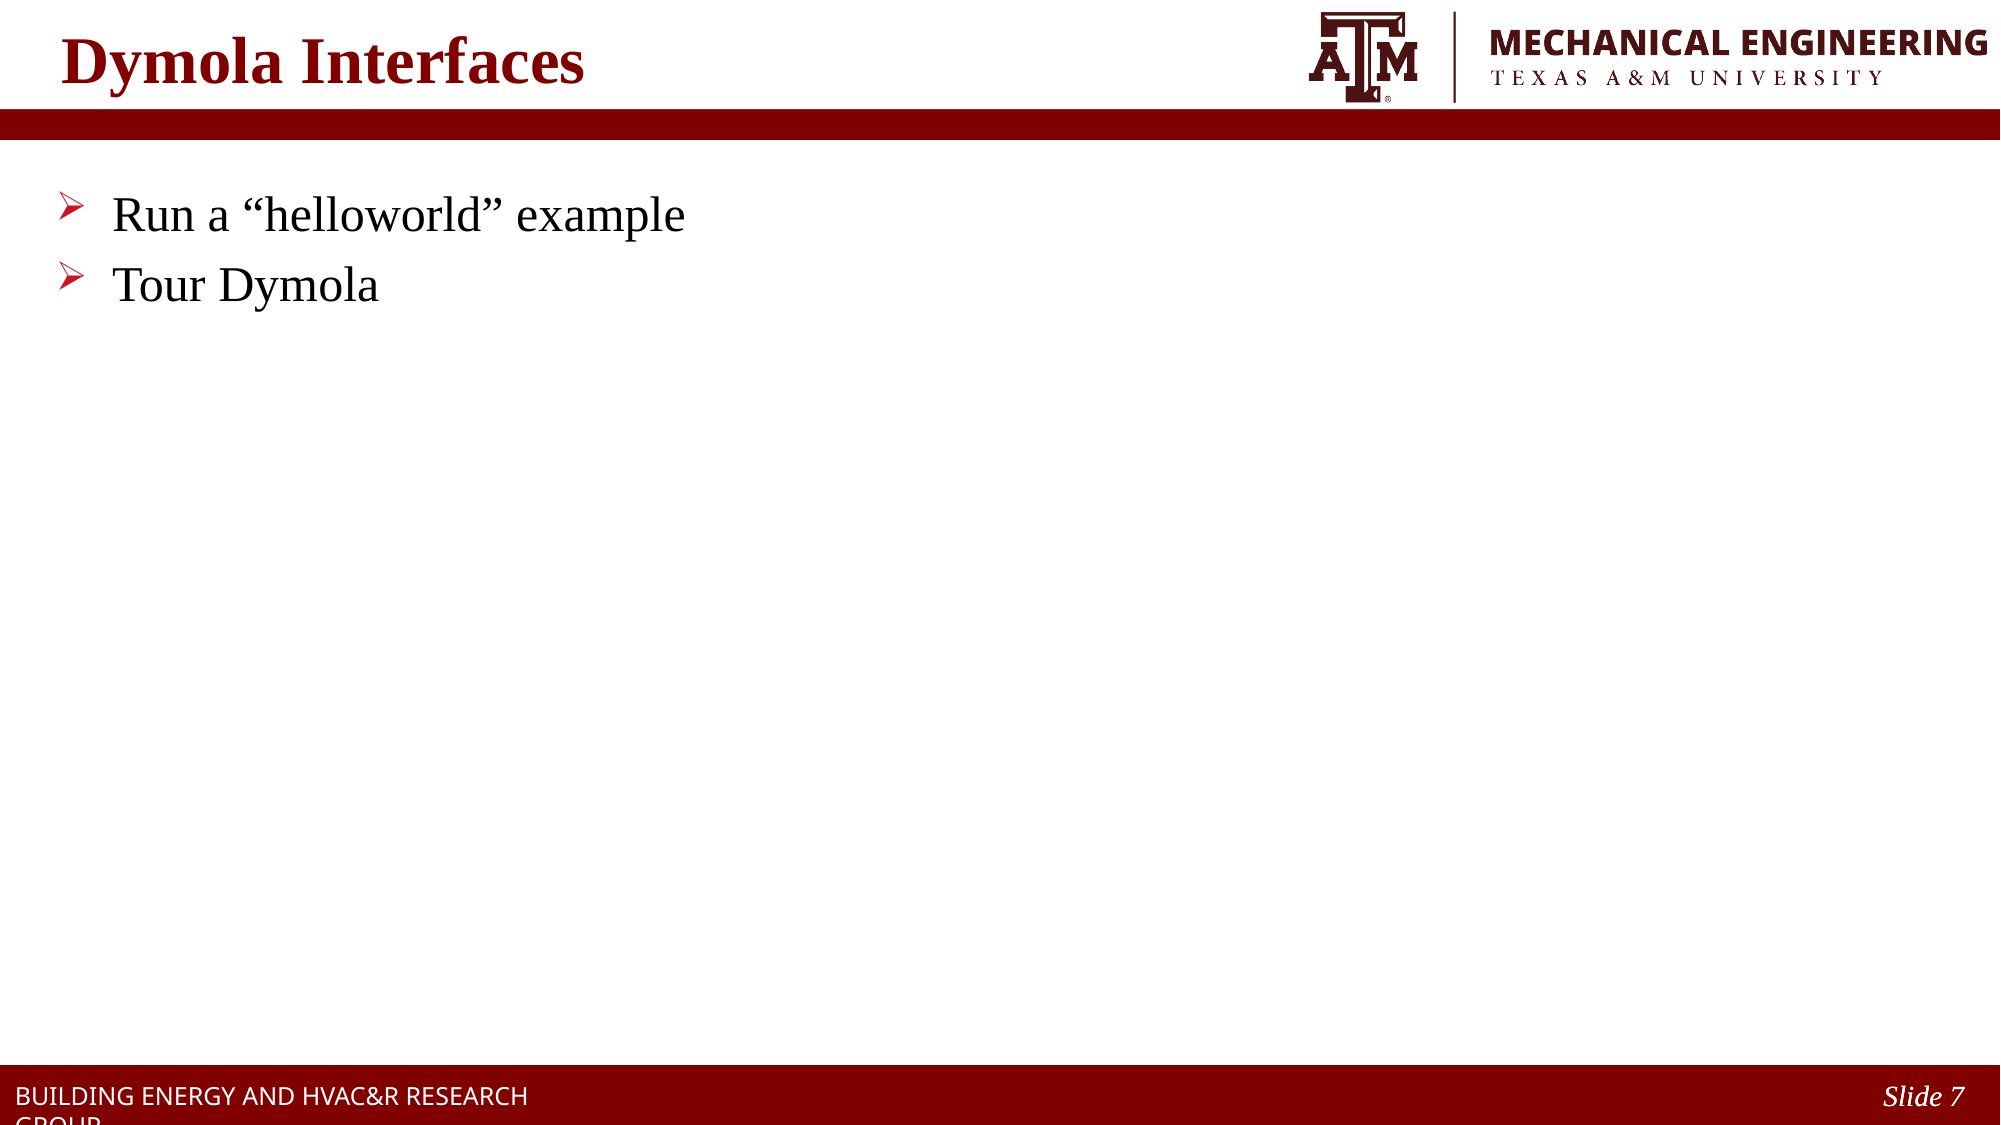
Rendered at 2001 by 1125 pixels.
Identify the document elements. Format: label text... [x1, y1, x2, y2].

picture [1301, 4, 2001, 110]
title Dymola Interfaces [46, 9, 962, 96]
list Run a “helloworld” example Tour Dymola [41, 173, 1959, 917]
